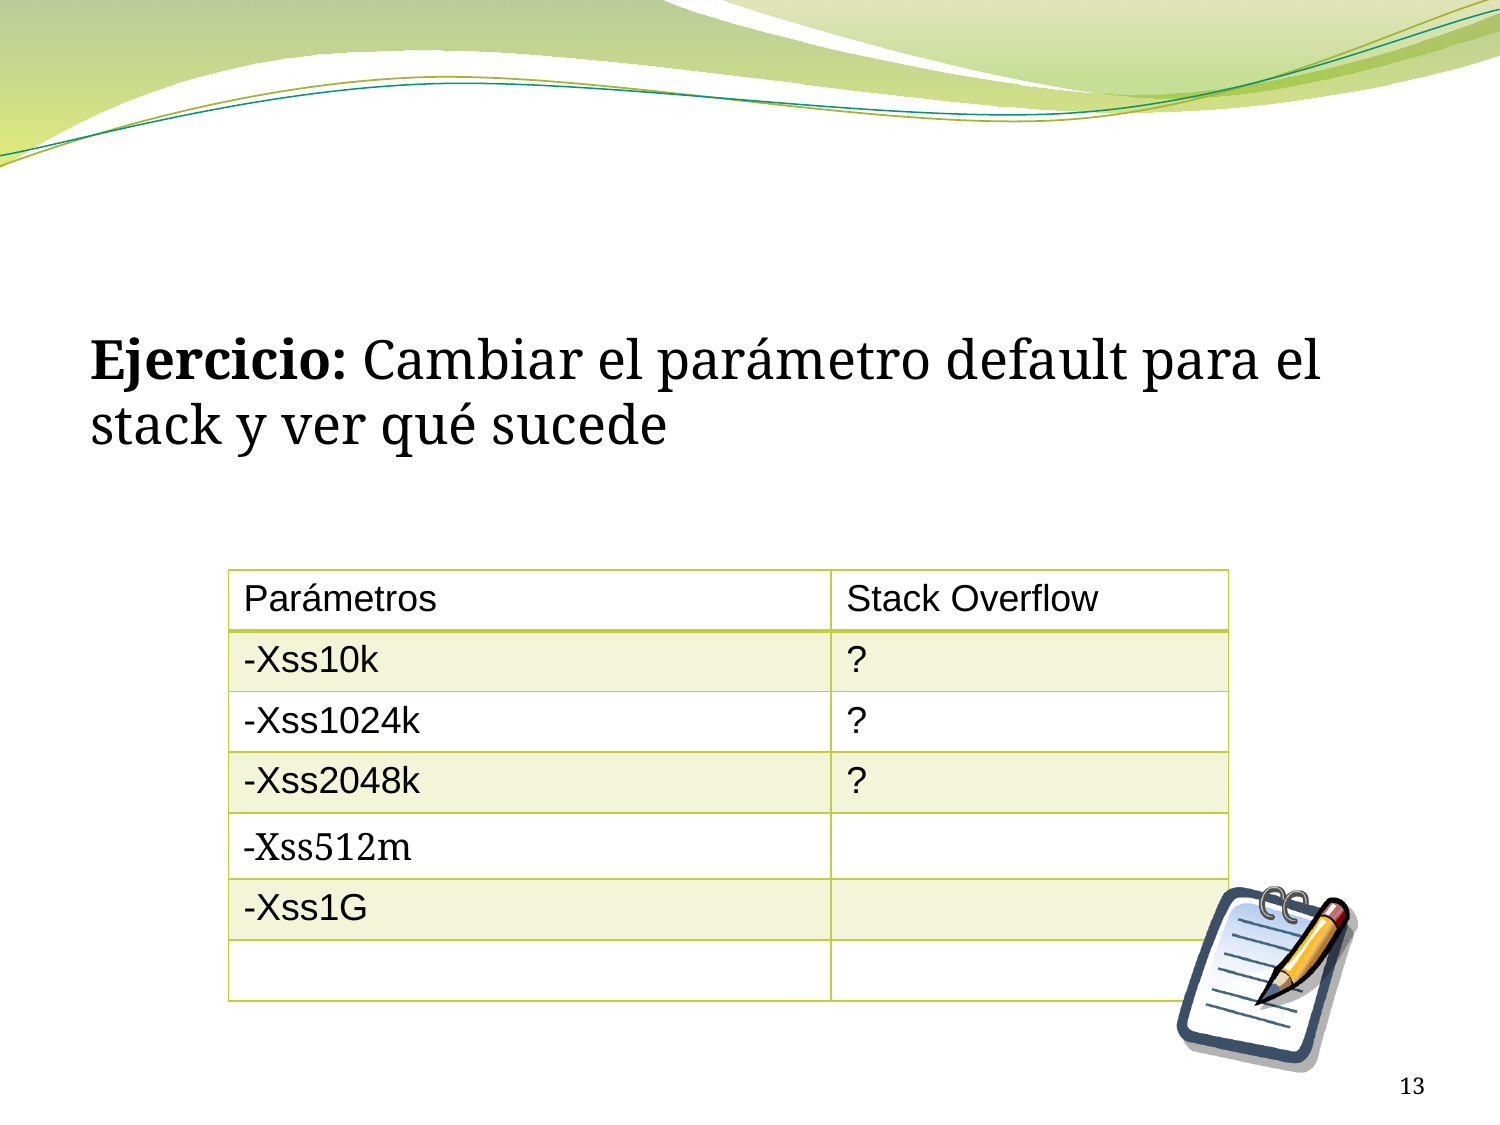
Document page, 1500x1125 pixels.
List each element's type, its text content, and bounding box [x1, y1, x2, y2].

table_header Parámetros [229, 571, 830, 629]
table_cell -Xss1G [229, 880, 830, 939]
table_cell -Xss2048k [229, 753, 830, 812]
table_cell ? [832, 753, 1228, 812]
picture [1174, 884, 1363, 1073]
slide_number ‹#› [1299, 1042, 1425, 1103]
table_cell -Xss512m [229, 814, 830, 878]
table_cell [229, 941, 830, 1000]
table_cell [832, 814, 1228, 878]
table_cell -Xss1024k [229, 692, 830, 751]
list Ejercicio: Cambiar el parámetro default para el stack y ver qué sucede [75, 317, 1425, 1038]
table_cell [832, 880, 1228, 939]
table_cell -Xss10k [229, 633, 830, 691]
table_cell ? [832, 633, 1228, 691]
table_cell [832, 941, 1169, 1000]
table_cell ? [832, 692, 1228, 751]
table_header Stack Overflow [832, 571, 1228, 629]
